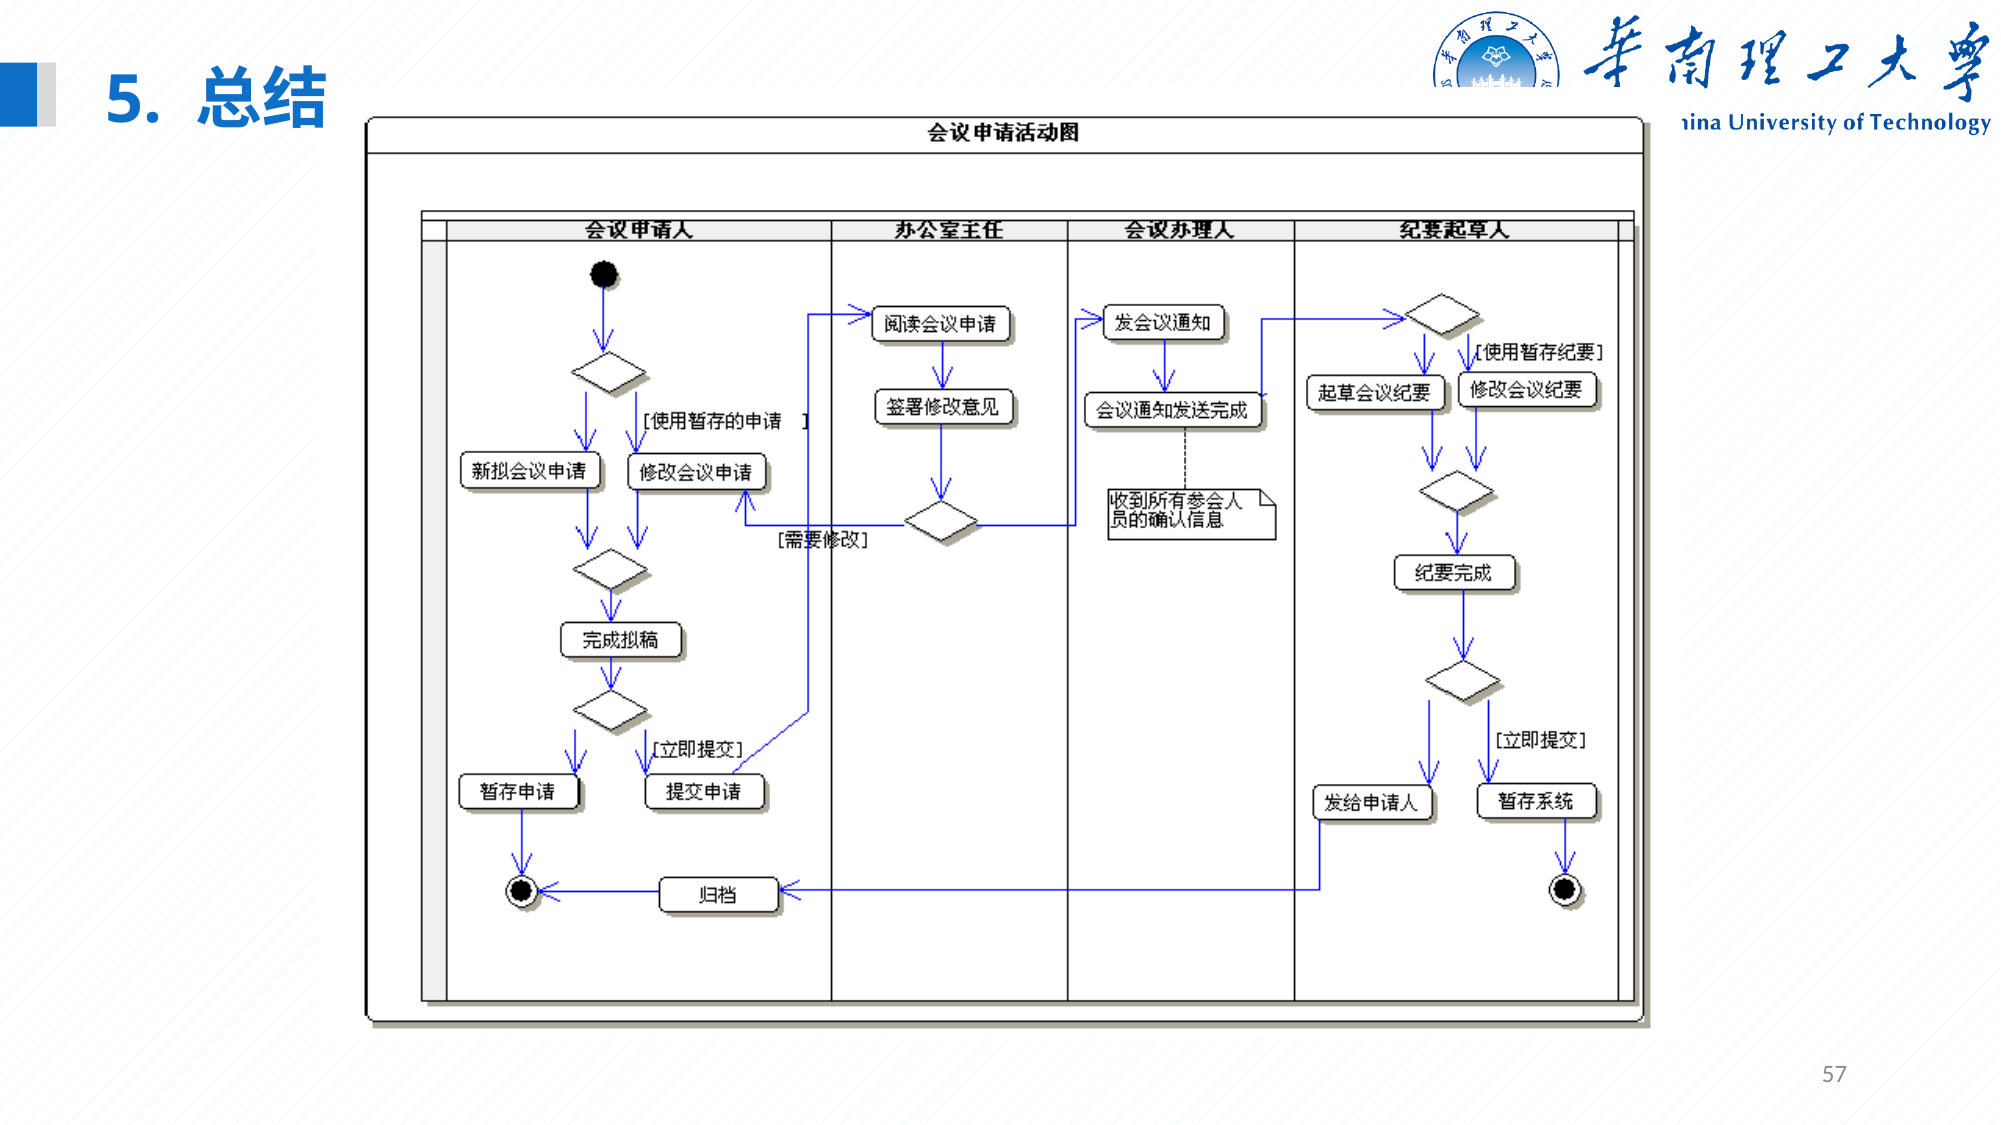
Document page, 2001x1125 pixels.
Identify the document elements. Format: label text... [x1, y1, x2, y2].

picture [318, 11, 1991, 1038]
text_box 5. 总结 [90, 48, 1265, 143]
slide_number 57 [1412, 1042, 1863, 1103]
